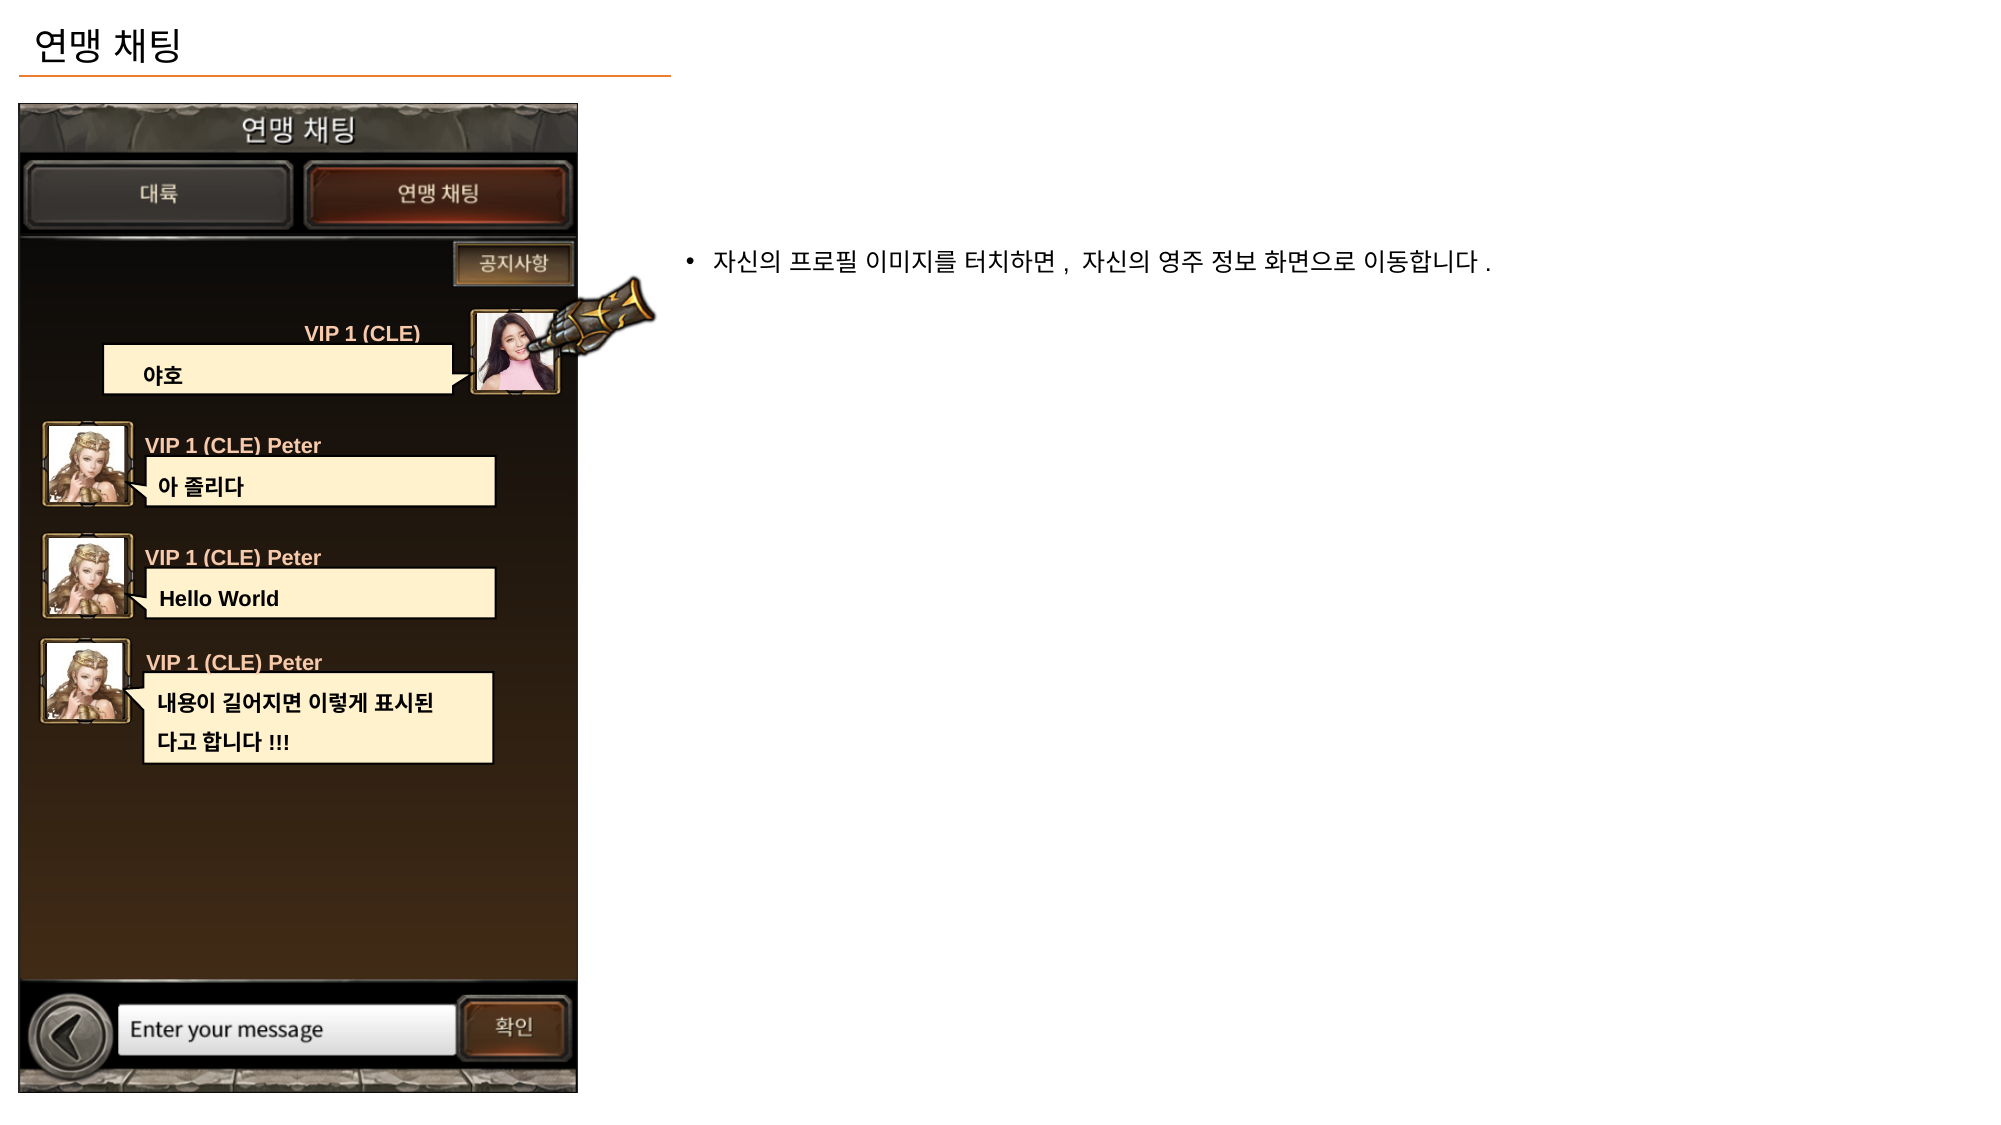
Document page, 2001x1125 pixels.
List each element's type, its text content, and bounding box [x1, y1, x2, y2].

picture [18, 103, 670, 1093]
text_box 자신의 프로필 이미지를 터치하면, 자신의 영주 정보 화면으로 이동합니다. [670, 223, 1564, 285]
text_box 연맹 채팅 [19, 15, 215, 75]
